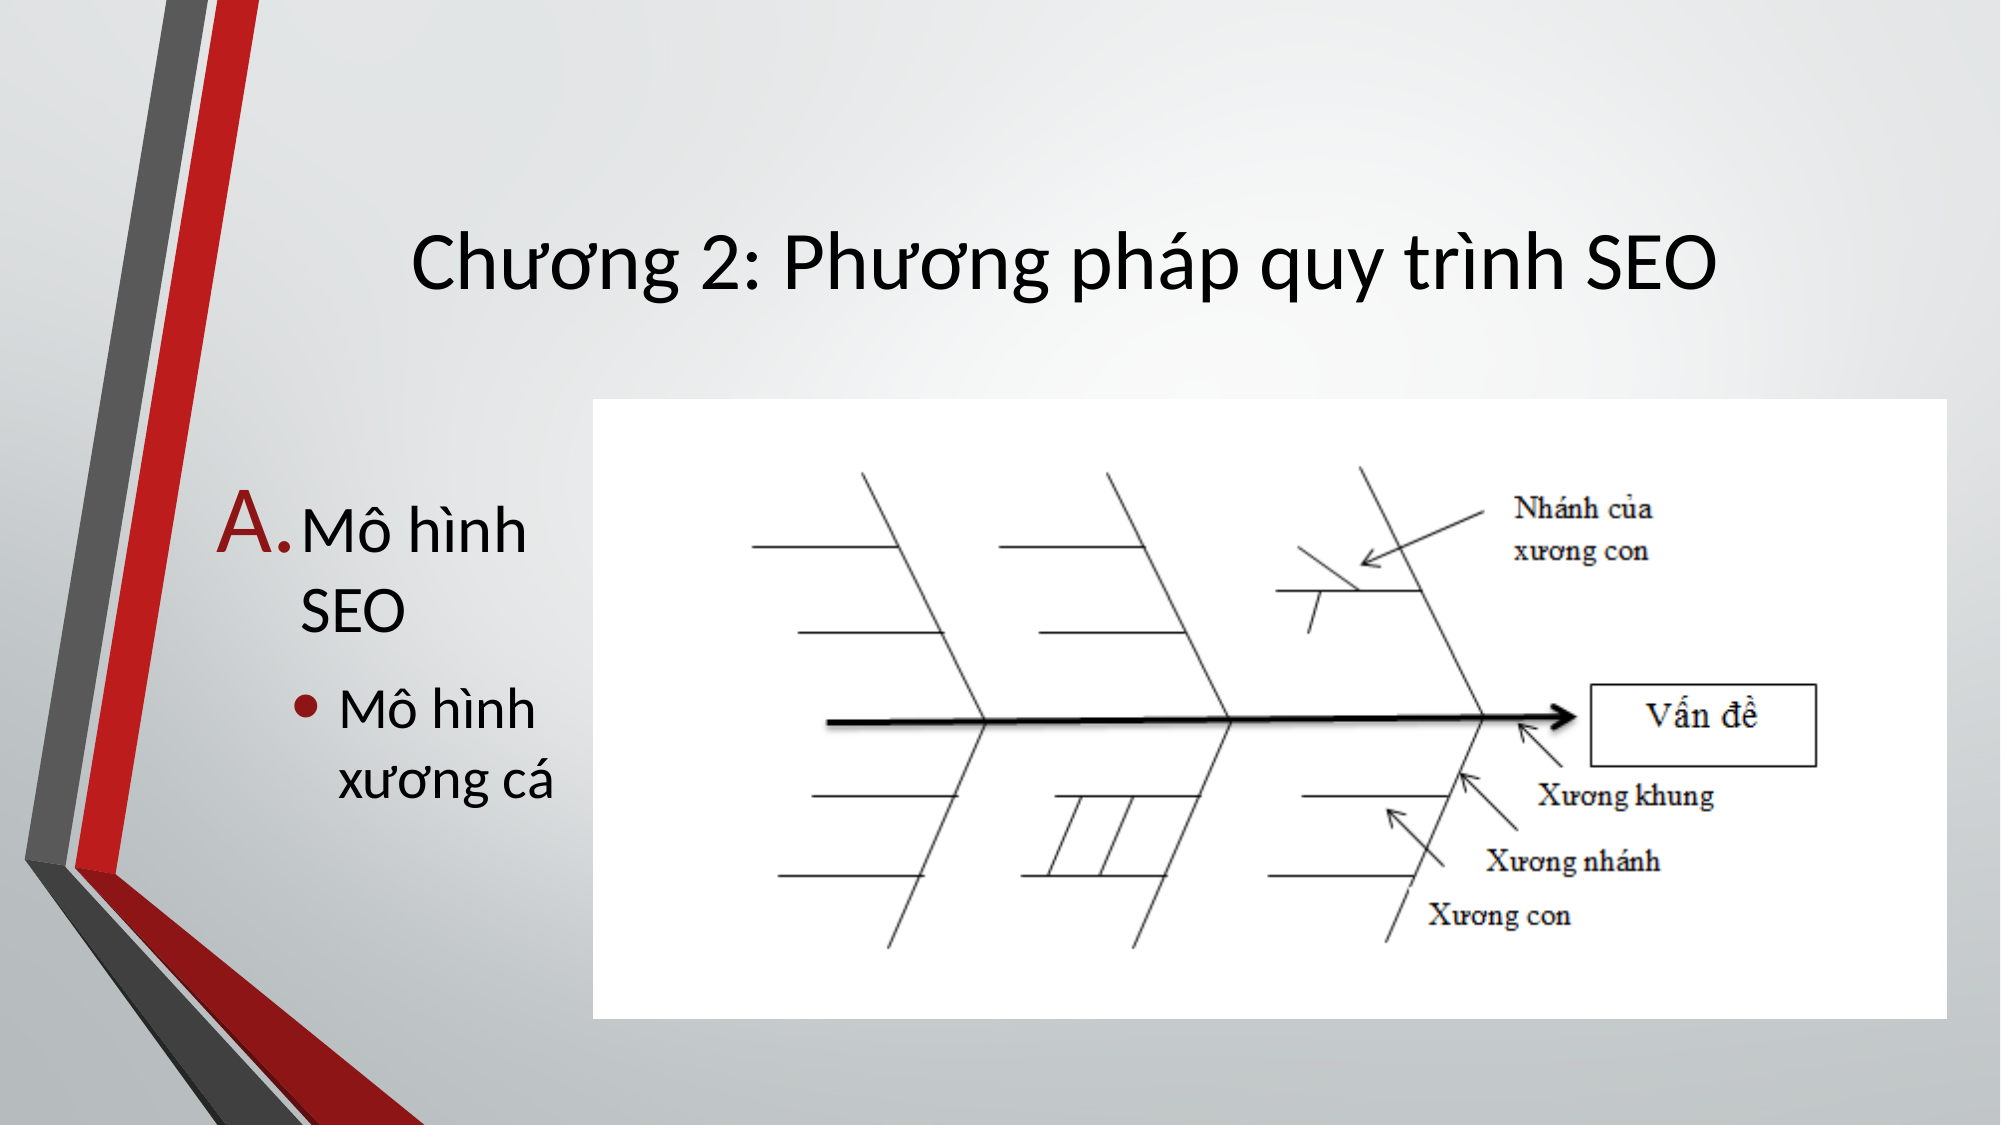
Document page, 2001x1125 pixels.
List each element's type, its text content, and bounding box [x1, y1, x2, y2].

picture [593, 399, 1947, 1020]
list Mô hình SEO Mô hình xương cá [201, 437, 593, 950]
title Chương 2: Phương pháp quy trình SEO [243, 112, 1887, 400]
